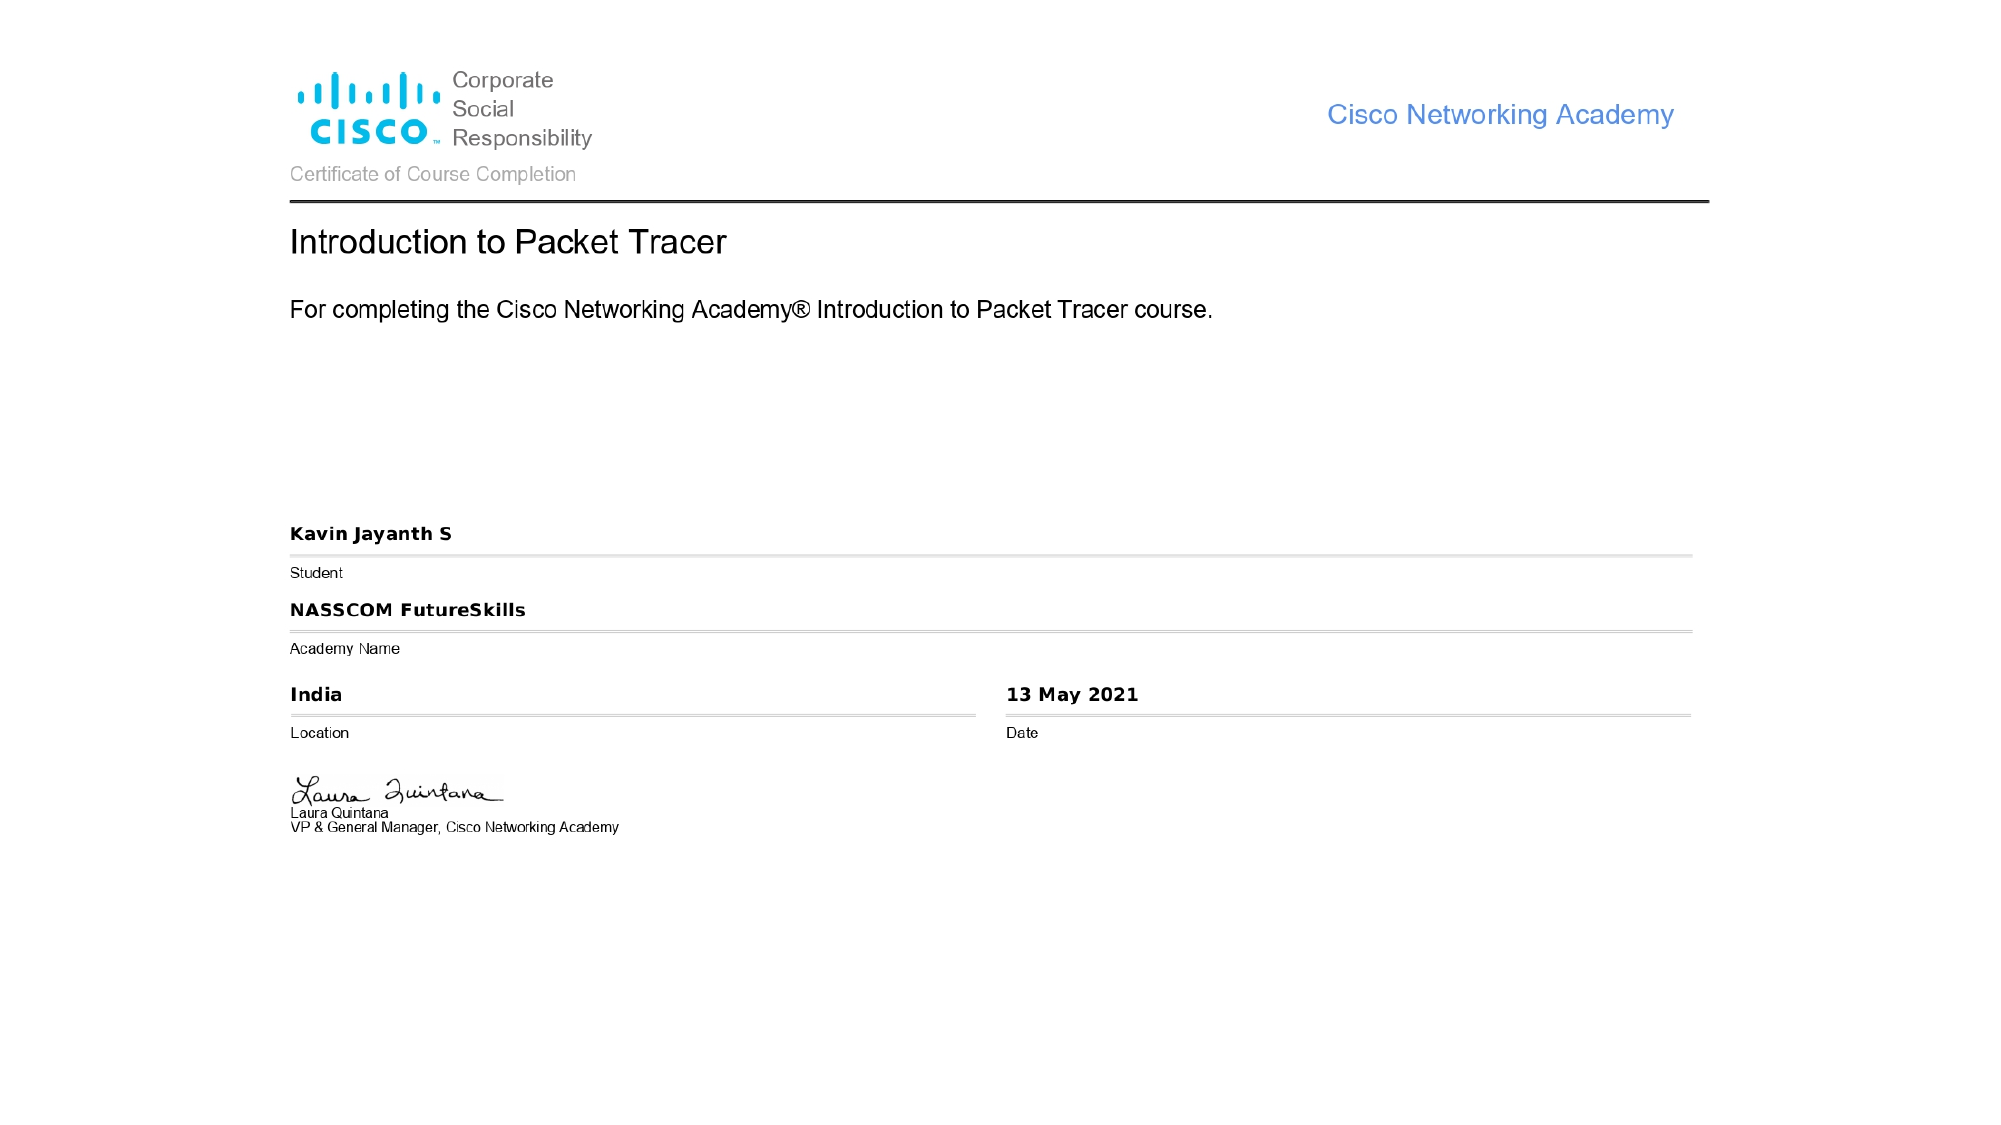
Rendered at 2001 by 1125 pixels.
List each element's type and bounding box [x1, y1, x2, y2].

picture [204, 0, 1796, 1125]
